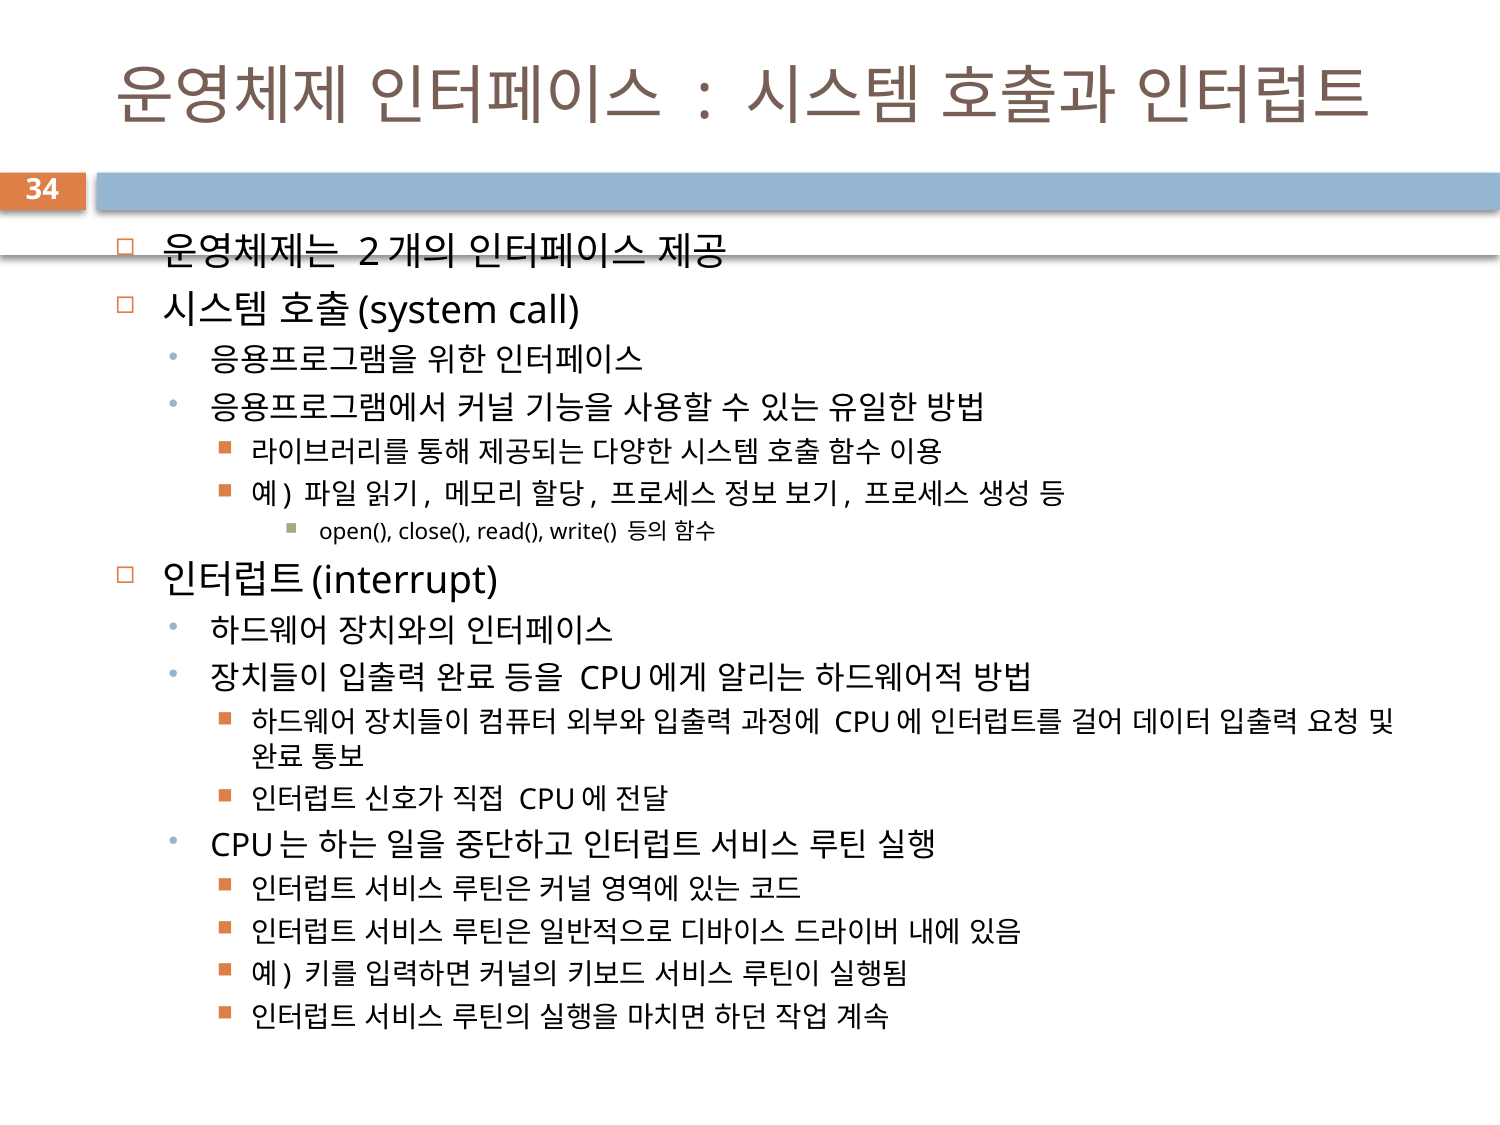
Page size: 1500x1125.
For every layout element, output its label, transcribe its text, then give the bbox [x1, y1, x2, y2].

title 운영체제 인터페이스 : 시스템 호출과 인터럽트 [100, 37, 1438, 149]
slide_number 34 [0, 170, 87, 211]
list 운영체제는 2개의 인터페이스 제공 시스템 호출(system call) 응용프로그램을 위한 인터페이스 응용프로그램에서 커널 기능을 사용할 수 있는 유일한 방법 라이브러리를 통해 제공되는 다양한 시스템 호출 함수 이용 예) 파일 읽기, 메모리 할당, 프로세스 정보 보기, 프로세스 생성 등 open(), close(), read(), write() 등의 함수 인터럽트(interrupt) 하드웨어 장치와의 인터페이스 장치들이 입출력 완료 등을 CPU에게 알리는 하드웨어적 방법 하드웨어 장치들이 컴퓨터 외부와 입출력 과정에 CPU에 인터럽트를 걸어 데이터 입출력 요청 및 완료 통보 인터럽트 신호가 직접 CPU에 전달 CPU는 하는 일을 중단하고 인터럽트 서비스 루틴 실행 인터럽트 서비스 루틴은 커널 영역에 있는 코드 인터럽트 서비스 루틴은 일반적으로 디바이스 드라이버 내에 있음 예) 키를 입력하면 커널의 키보드 서비스 루틴이 실행됨 인터럽트 서비스 루틴의 실행을 마치면 하던 작업 계속 [100, 219, 1438, 1047]
